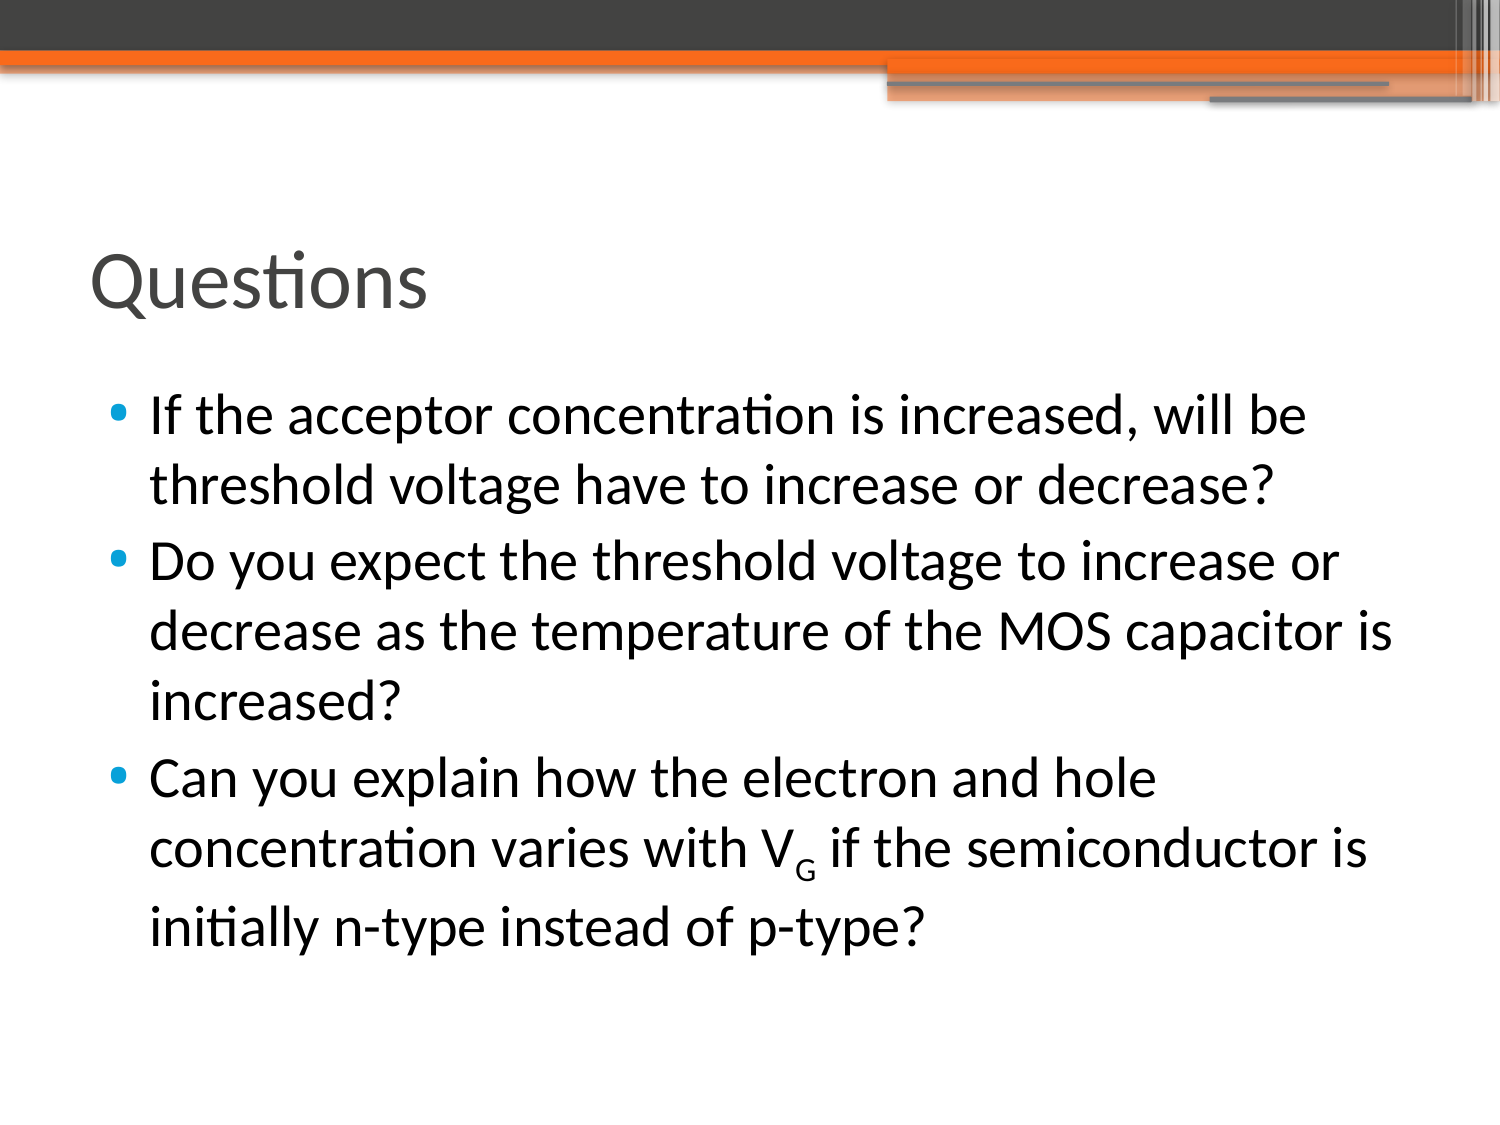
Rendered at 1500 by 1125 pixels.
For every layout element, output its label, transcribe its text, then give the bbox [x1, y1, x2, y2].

text_box Questions [75, 187, 1425, 363]
text_box If the acceptor concentration is increased, will be threshold voltage have to increase or decrease? Do you expect the threshold voltage to increase or decrease as the temperature of the MOS capacitor is increased? Can you explain how the electron and hole concentration varies with VG if the semiconductor is initially n-type instead of p-type? [75, 368, 1425, 1079]
